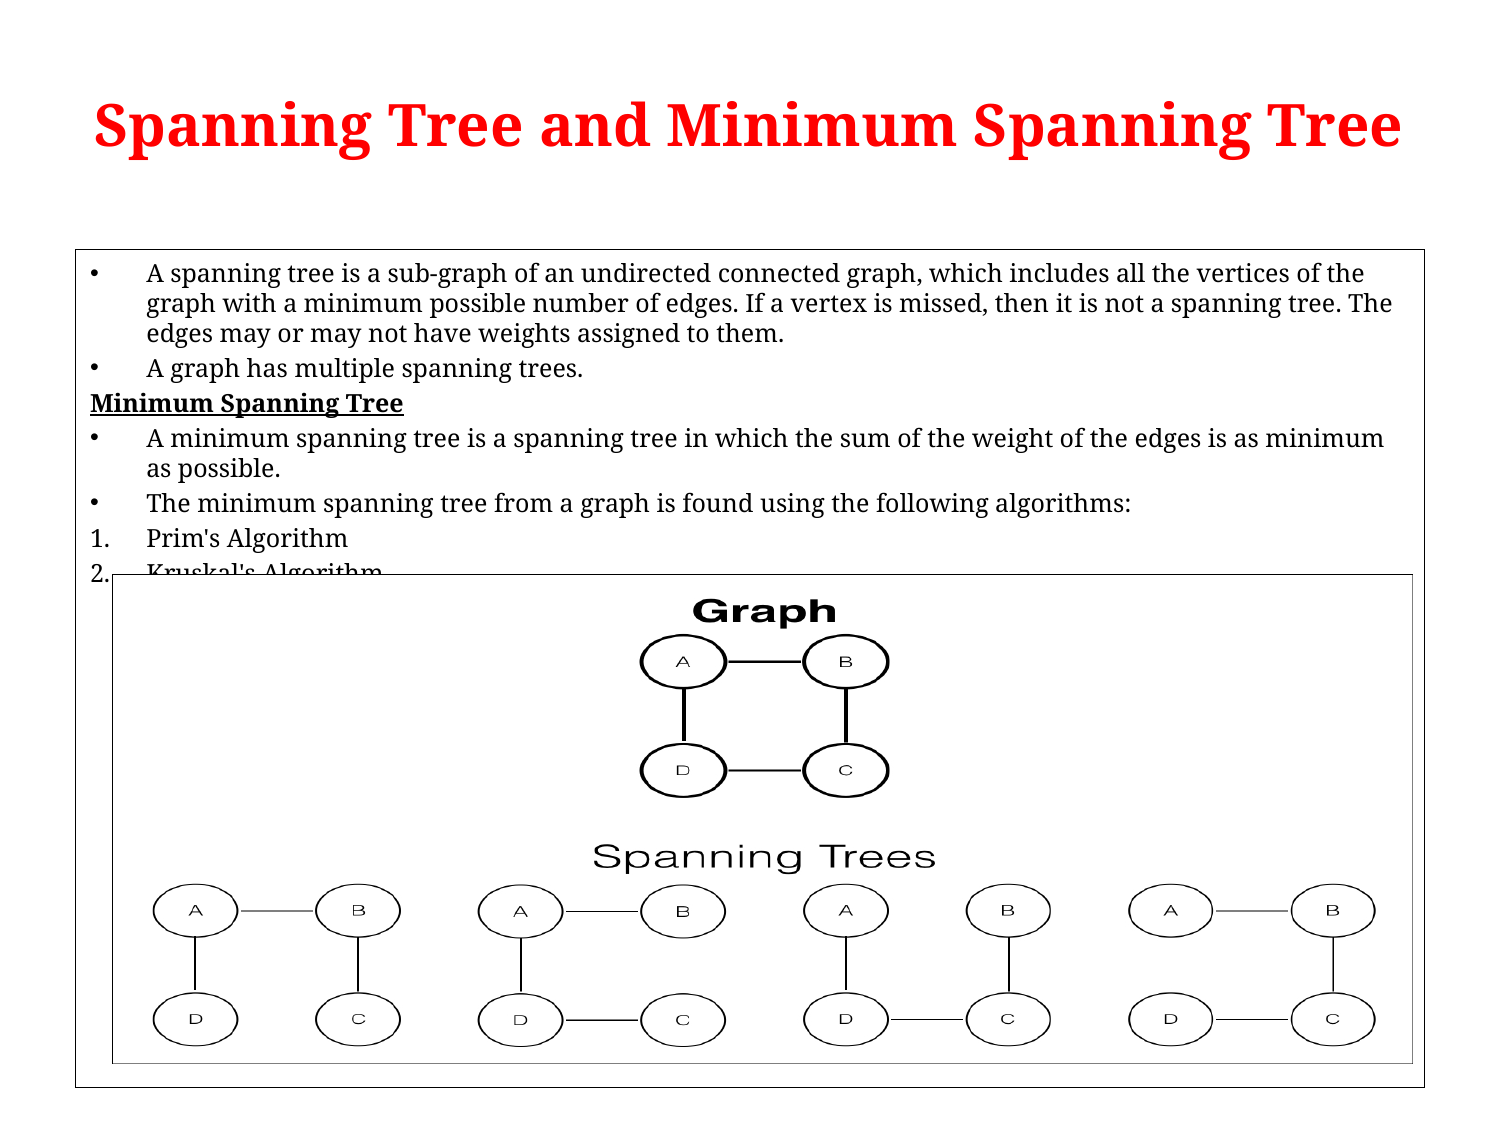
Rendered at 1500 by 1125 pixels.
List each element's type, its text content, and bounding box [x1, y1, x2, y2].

list A spanning tree is a sub-graph of an undirected connected graph, which includes all the vertices of the graph with a minimum possible number of edges. If a vertex is missed, then it is not a spanning tree. The edges may or may not have weights assigned to them. A graph has multiple spanning trees. Minimum Spanning Tree A minimum spanning tree is a spanning tree in which the sum of the weight of the edges is as minimum as possible. The minimum spanning tree from a graph is found using the following algorithms: Prim's Algorithm Kruskal's Algorithm [75, 249, 1425, 1088]
picture [112, 574, 1413, 1064]
title Spanning Tree and Minimum Spanning Tree [75, 45, 1425, 200]
